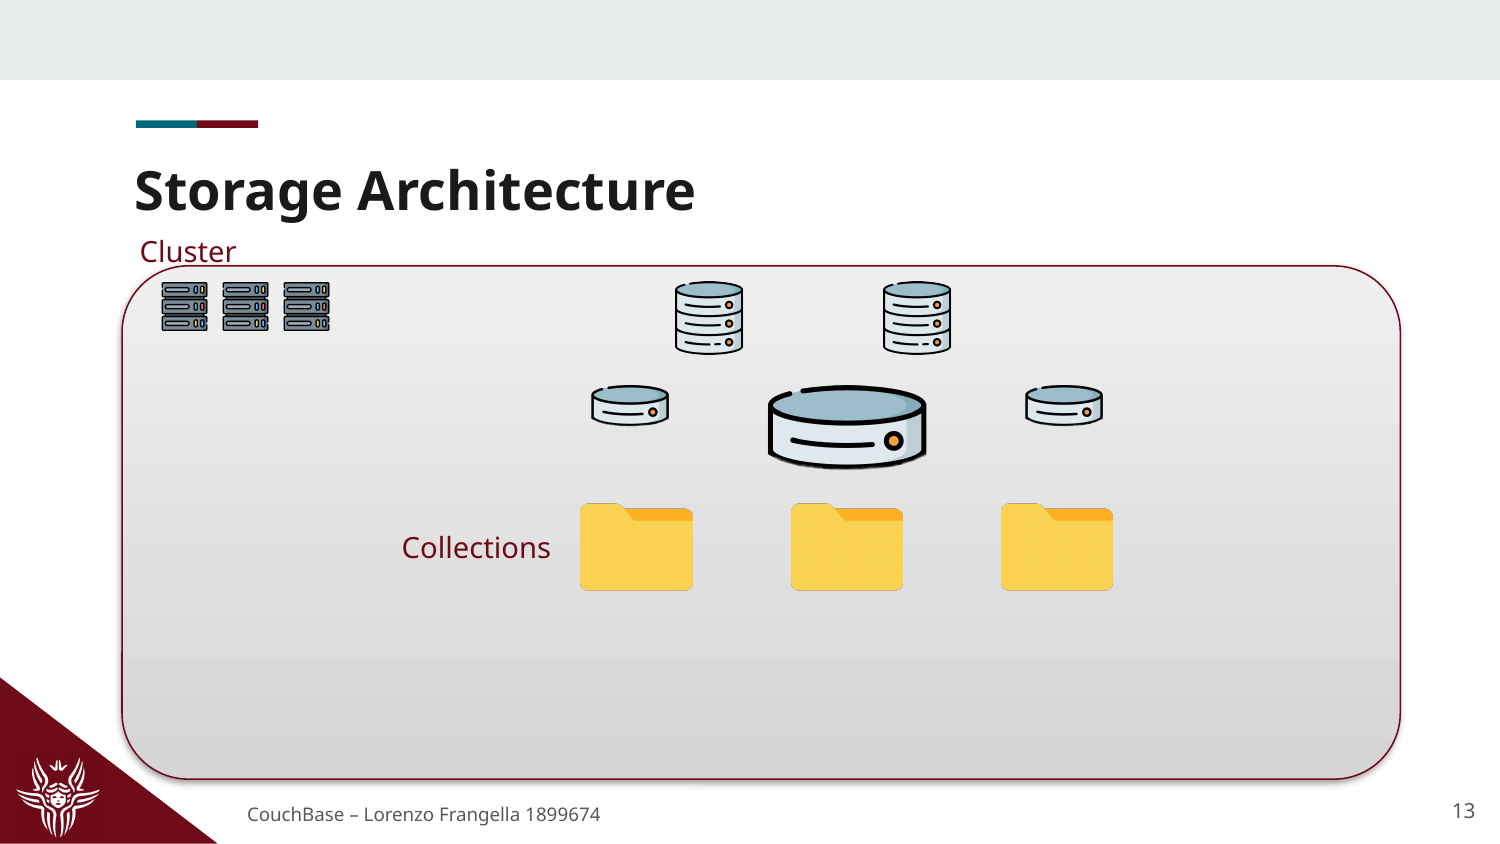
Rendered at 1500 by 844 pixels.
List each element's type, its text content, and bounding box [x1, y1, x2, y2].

text_box [121, 265, 1402, 780]
title Storage Architecture [119, 141, 1381, 230]
picture [671, 281, 746, 356]
picture [1001, 490, 1114, 603]
picture [221, 282, 270, 331]
text_box Cluster [124, 226, 252, 277]
subtitle CouchBase – Lorenzo Frangella 1899674 [232, 788, 1193, 839]
picture [160, 282, 209, 331]
picture [580, 490, 693, 603]
picture [880, 281, 954, 356]
picture [282, 282, 331, 331]
picture [1022, 384, 1106, 437]
picture [16, 758, 100, 839]
text_box Collections [386, 521, 566, 572]
picture [588, 384, 672, 437]
picture [760, 385, 933, 603]
slide_number 13 [1400, 779, 1491, 844]
